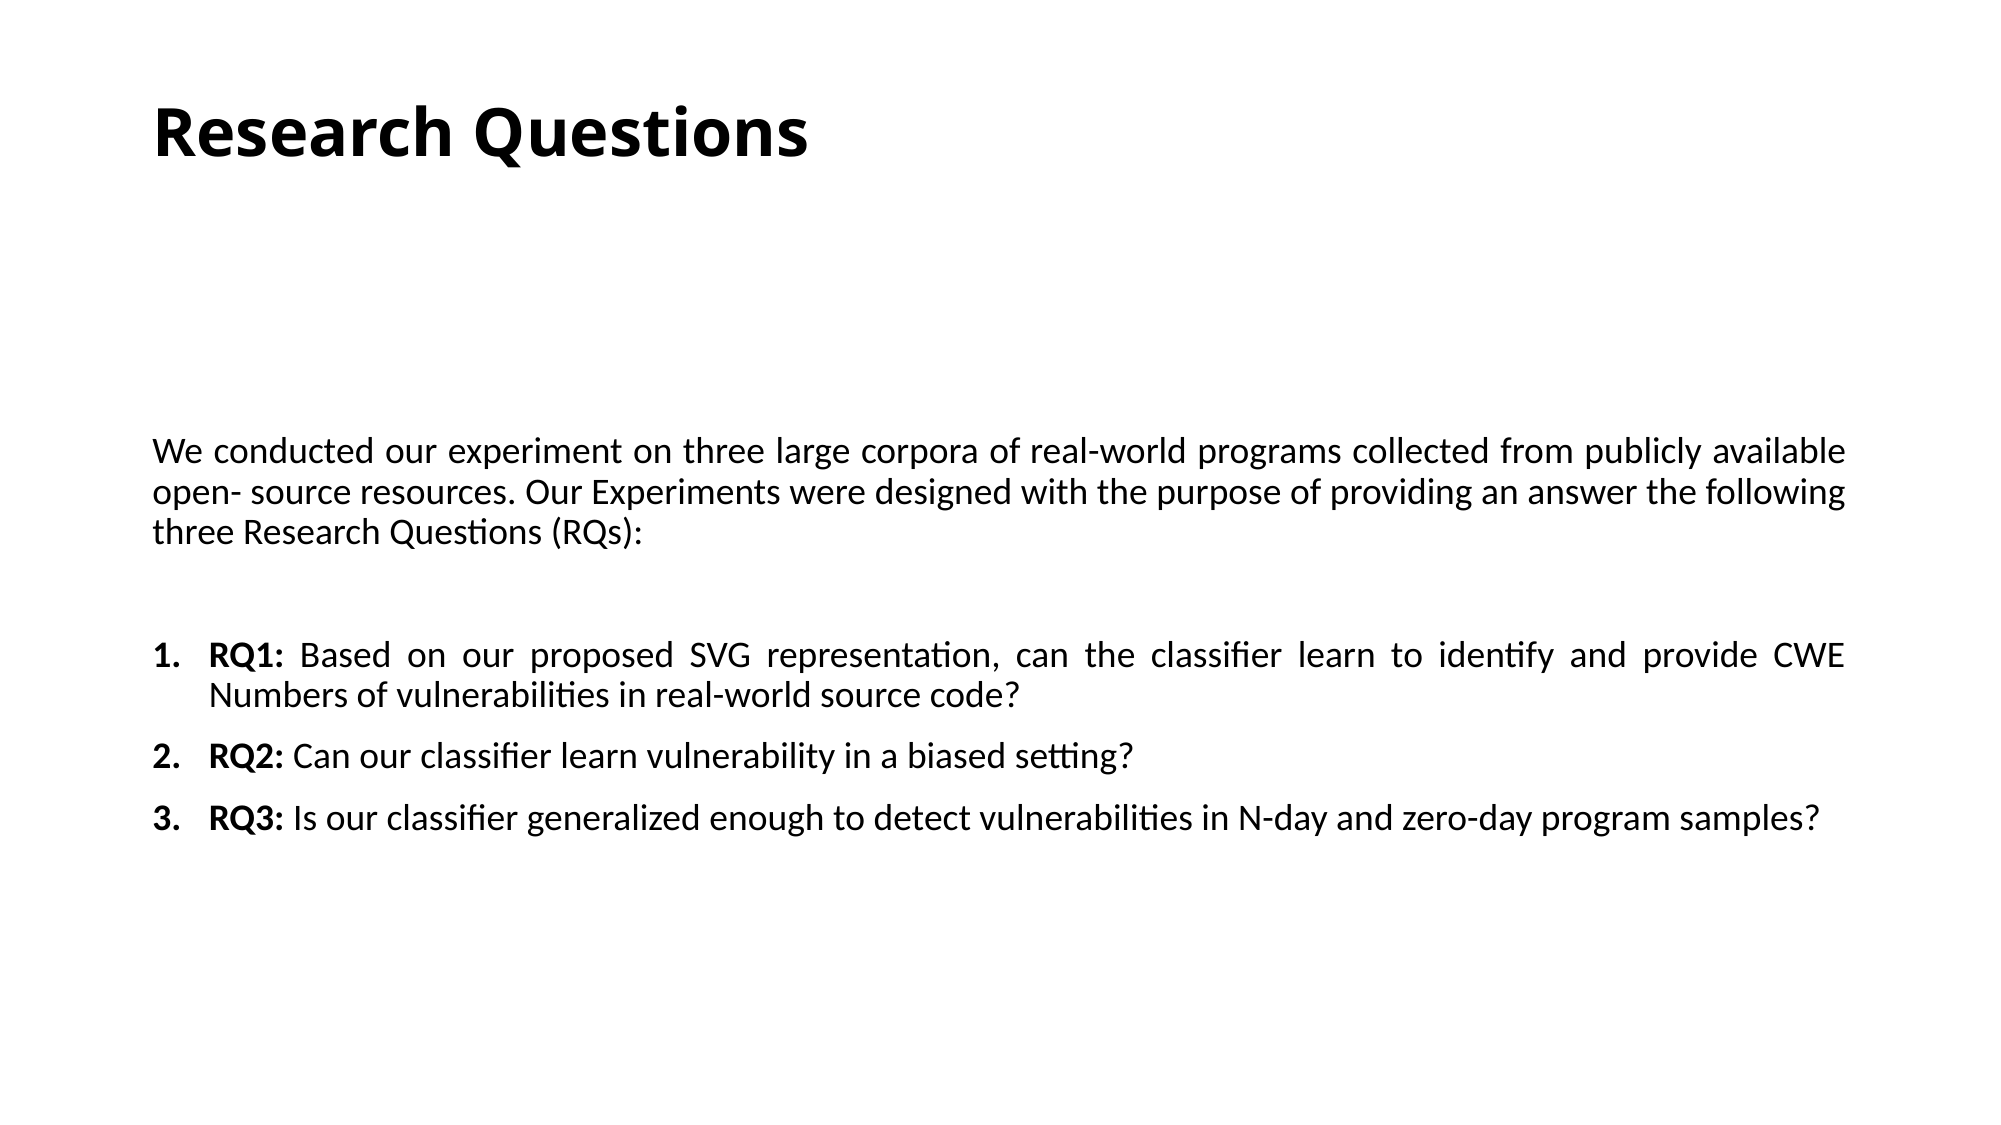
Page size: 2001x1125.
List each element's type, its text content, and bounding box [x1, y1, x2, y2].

list We conducted our experiment on three large corpora of real-world programs collected from publicly available open- source resources. Our Experiments were designed with the purpose of providing an answer the following three Research Questions (RQs): RQ1: Based on our proposed SVG representation, can the classifier learn to identify and provide CWE Numbers of vulnerabilities in real-world source code? RQ2: Can our classifier learn vulnerability in a biased setting? RQ3: Is our classifier generalized enough to detect vulnerabilities in N-day and zero-day program samples? [137, 256, 1862, 1014]
title Research Questions [137, 59, 1863, 210]
